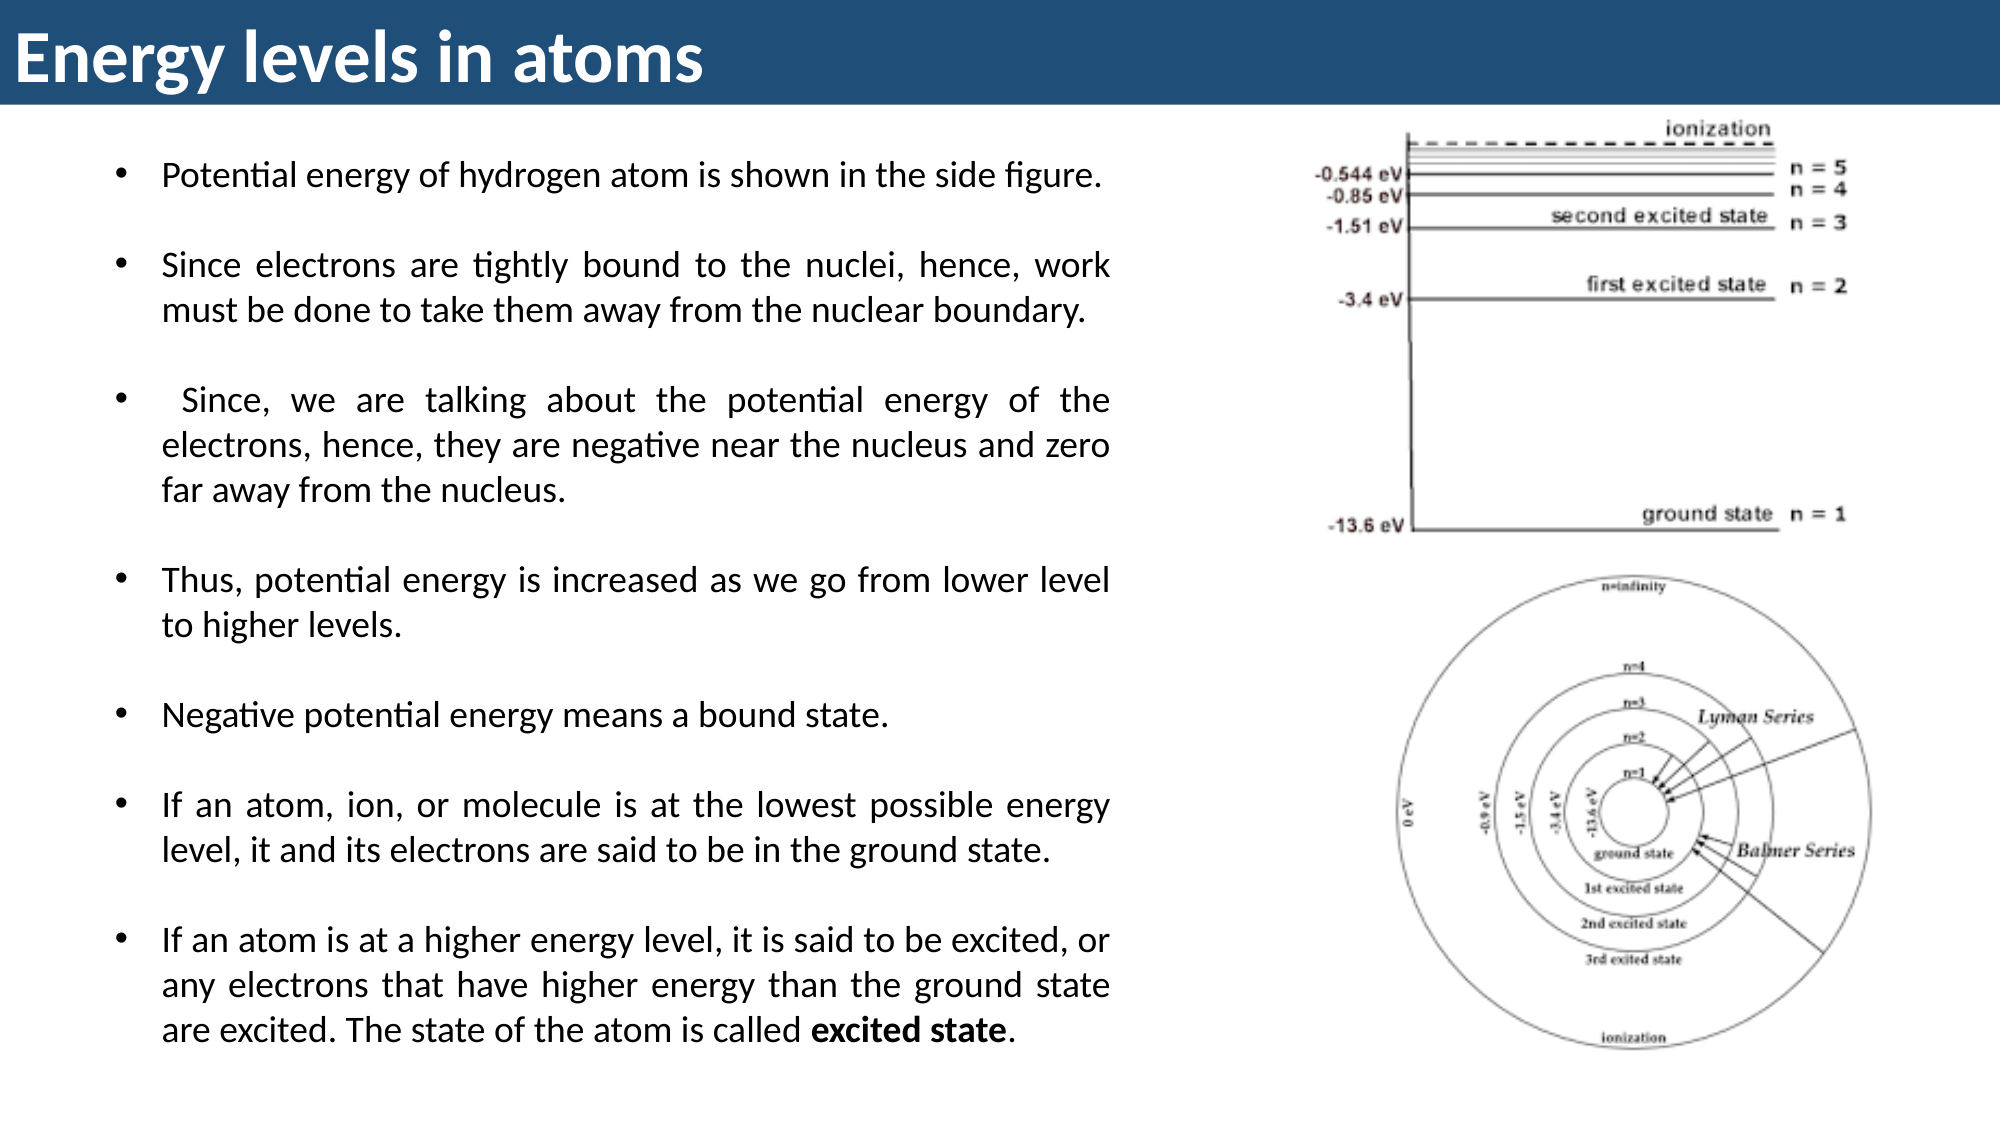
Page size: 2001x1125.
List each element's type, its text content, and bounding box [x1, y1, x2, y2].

picture [1310, 116, 1854, 541]
text_box Potential energy of hydrogen atom is shown in the side figure. Since electrons are tightly bound to the nuclei, hence, work must be done to take them away from the nuclear boundary. Since, we are talking about the potential energy of the electrons, hence, they are negative near the nucleus and zero far away from the nucleus. Thus, potential energy is increased as we go from lower level to higher levels. Negative potential energy means a bound state. If an atom, ion, or molecule is at the lowest possible energy level, it and its electrons are said to be in the ground state. If an atom is at a higher energy level, it is said to be excited, or any electrons that have higher energy than the ground state are excited. The state of the atom is called excited state. [99, 142, 1127, 1057]
picture [1390, 569, 1879, 1057]
text_box Energy levels in atoms [0, 0, 2000, 105]
